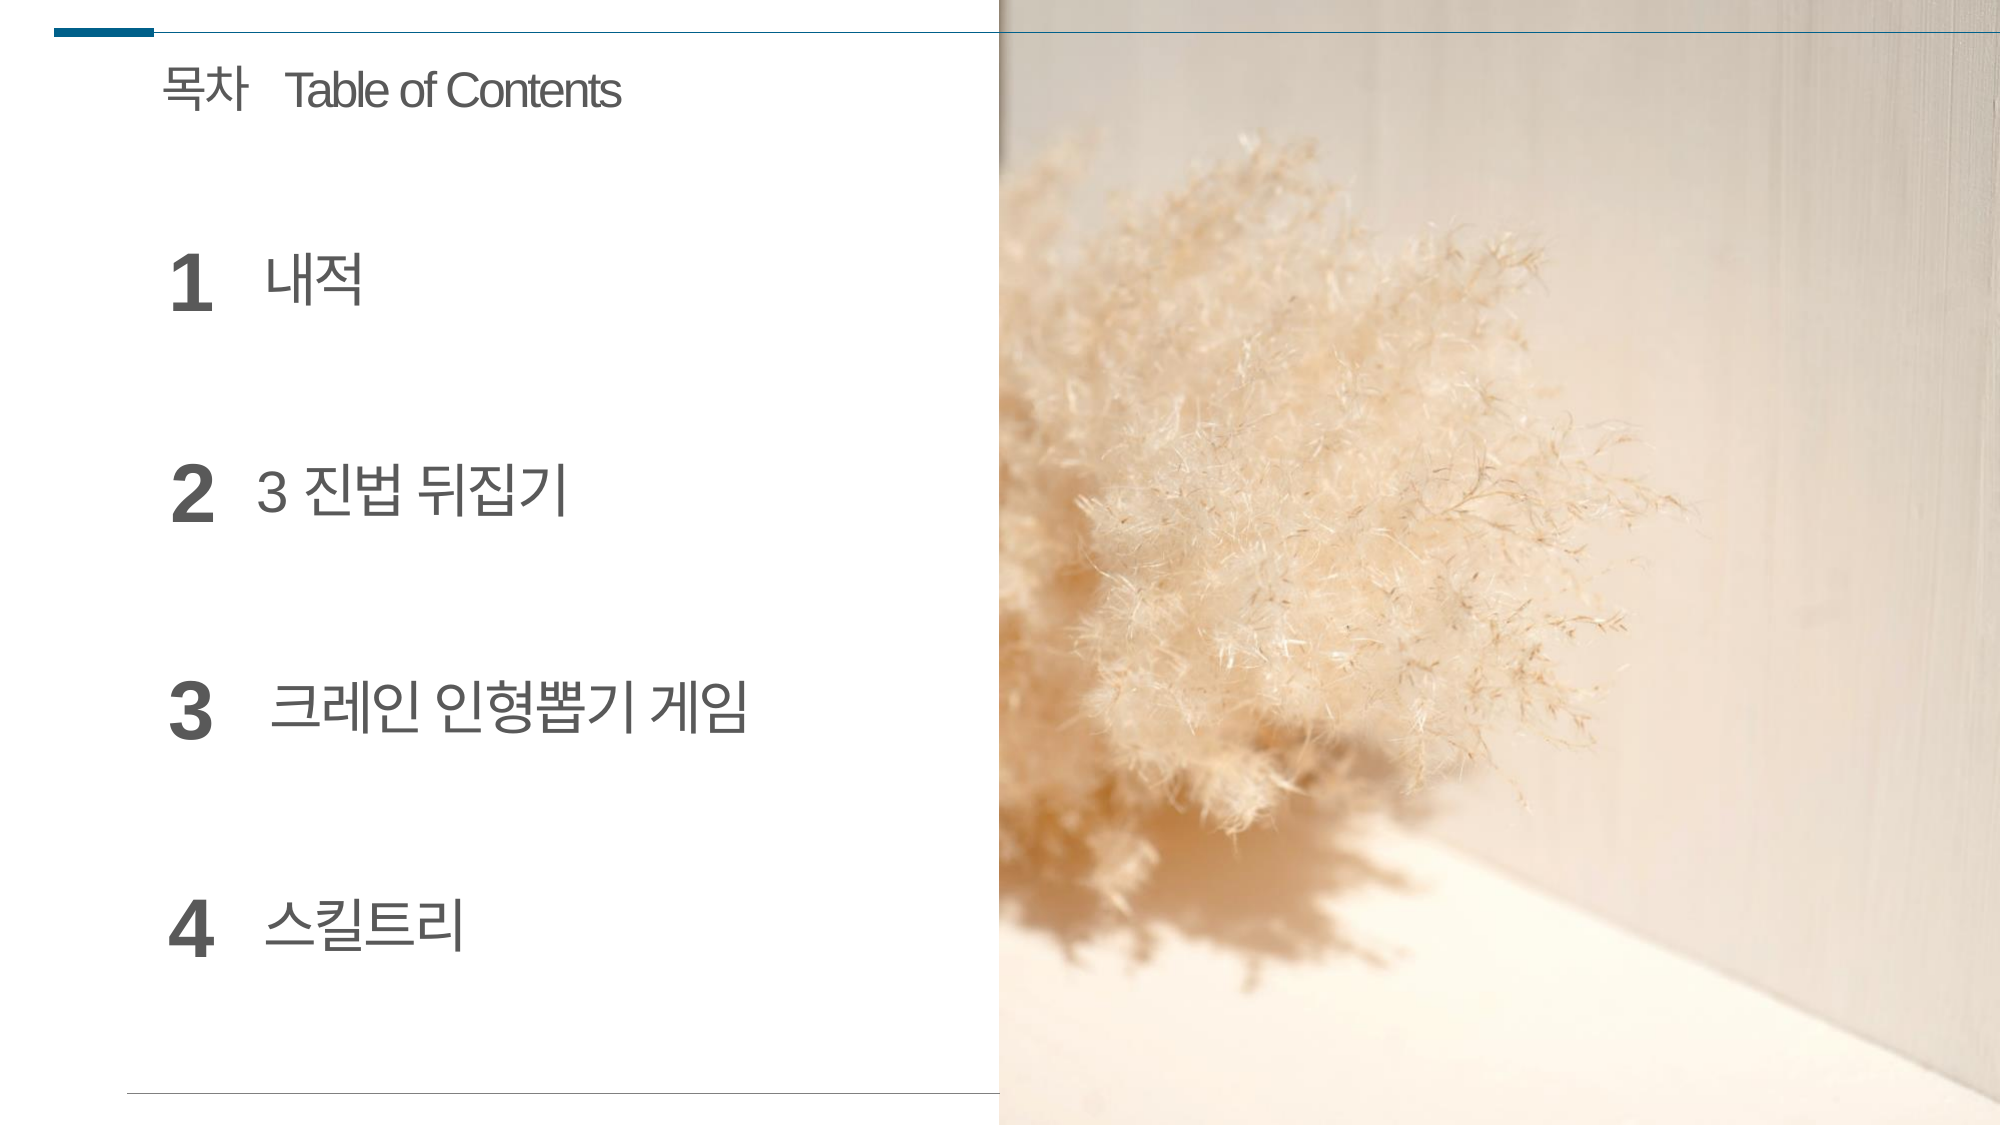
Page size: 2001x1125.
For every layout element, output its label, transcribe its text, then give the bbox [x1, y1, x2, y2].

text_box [154, 220, 381, 338]
picture [999, 0, 2000, 31]
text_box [155, 431, 577, 548]
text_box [154, 649, 774, 766]
text_box 목차 Table of Contents [146, 50, 638, 126]
picture [999, 34, 2000, 1125]
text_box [154, 866, 482, 984]
